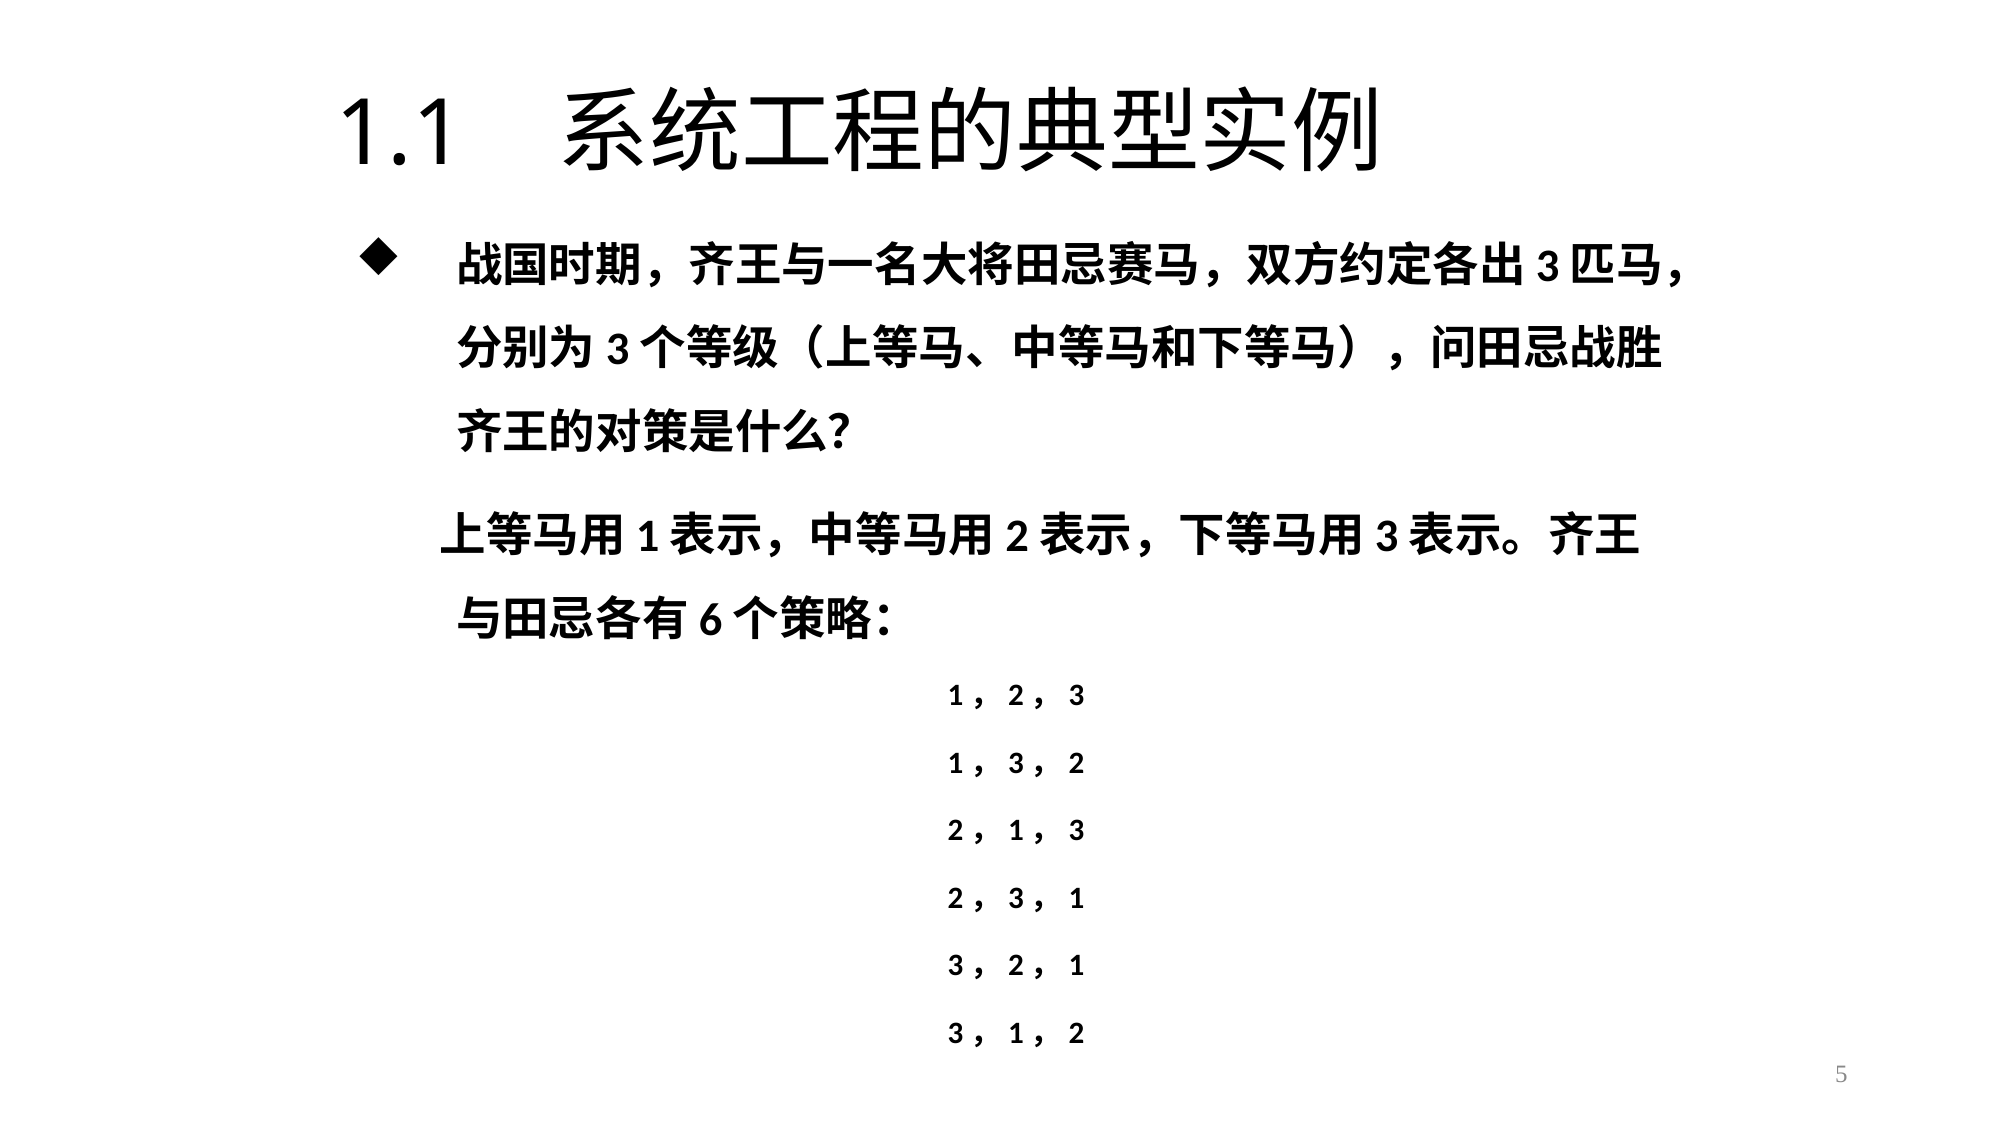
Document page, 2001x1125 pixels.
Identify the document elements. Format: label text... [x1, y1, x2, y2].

list 战国时期，齐王与一名大将田忌赛马，双方约定各出3匹马，分别为3个等级（上等马、中等马和下等马），问田忌战胜齐王的对策是什么？ 上等马用1表示，中等马用2表示，下等马用3表示。齐王与田忌各有6个策略： 1，2，3 1，3，2 2，1，3 2，3，1 3，2，1 3，1，2 [296, 199, 1692, 1059]
title 1.1 系统工程的典型实例 [320, 46, 1671, 199]
slide_number 5 [1412, 1042, 1863, 1103]
